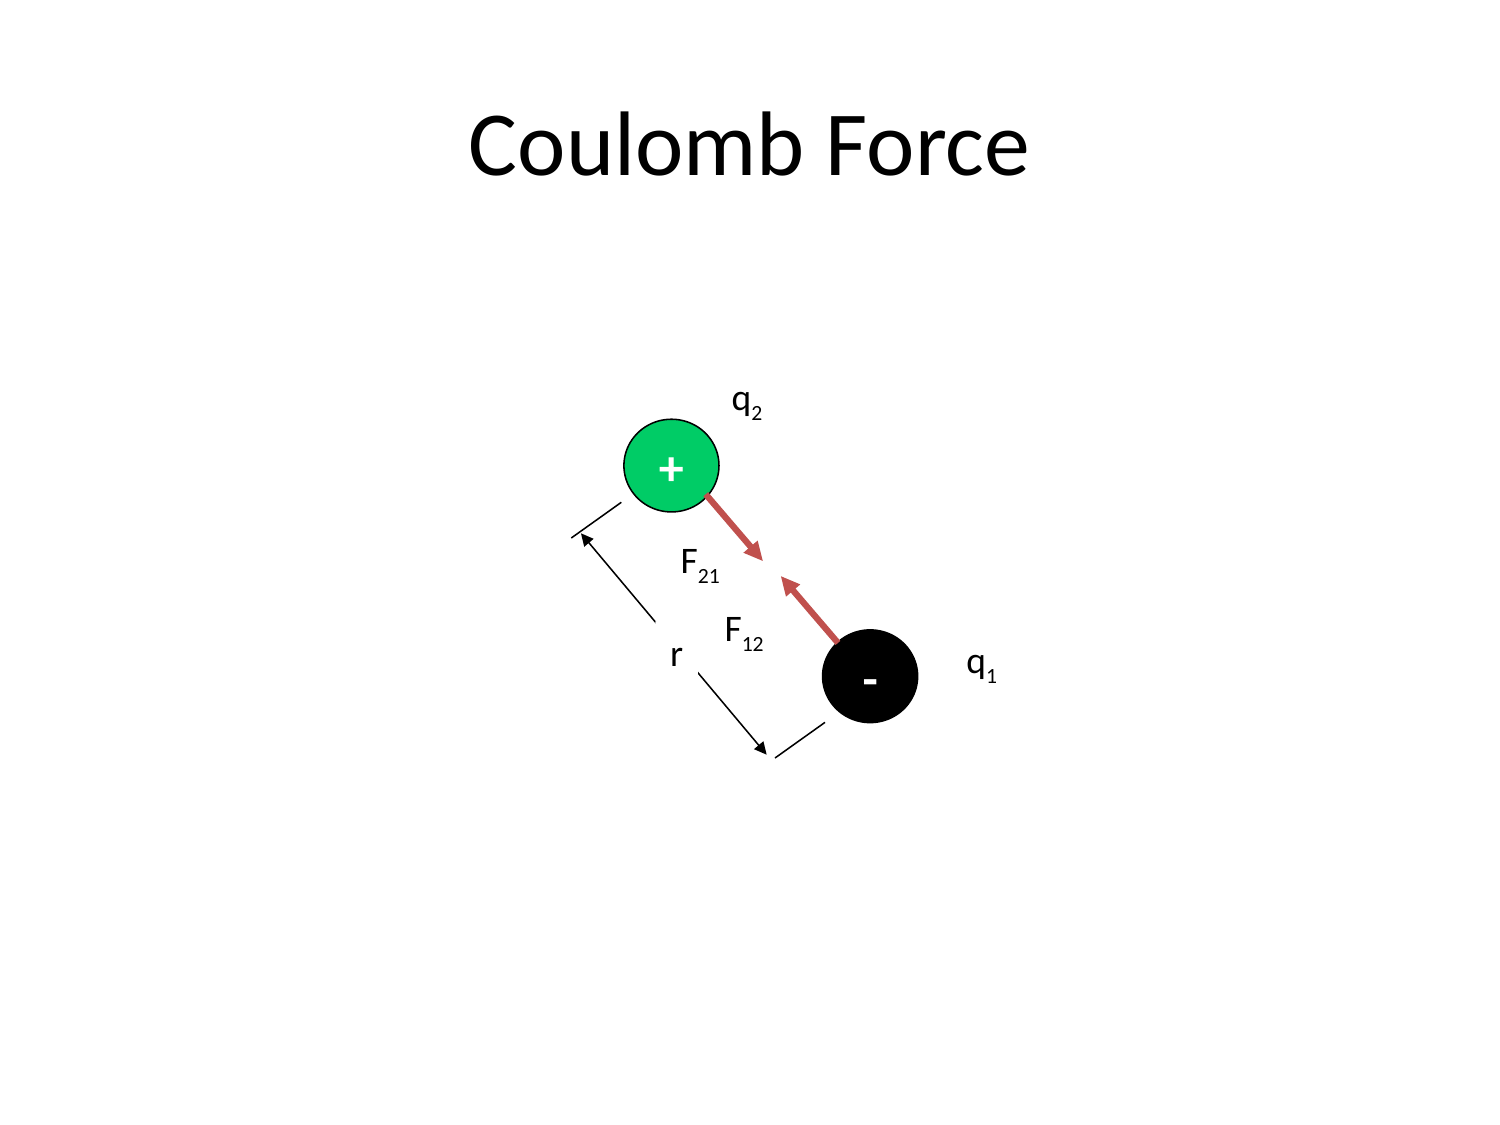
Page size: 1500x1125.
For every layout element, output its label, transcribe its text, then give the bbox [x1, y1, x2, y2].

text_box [571, 365, 1014, 759]
title Coulomb Force [75, 45, 1425, 233]
